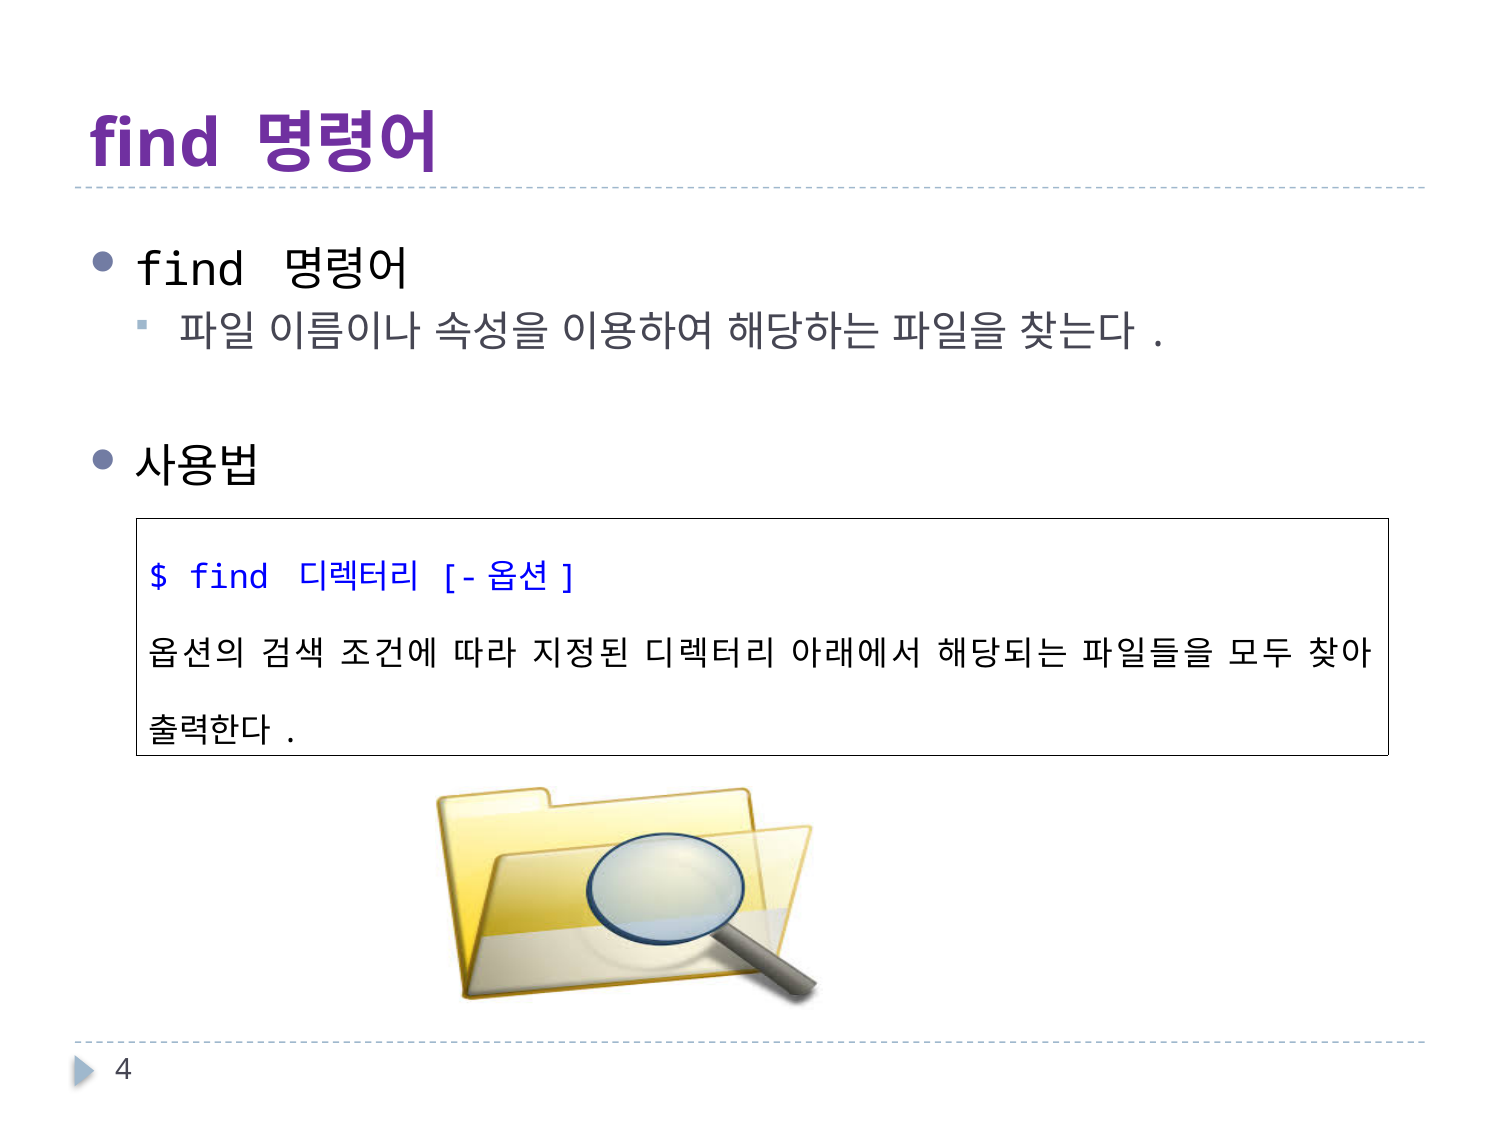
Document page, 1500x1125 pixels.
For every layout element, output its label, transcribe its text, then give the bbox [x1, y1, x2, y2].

slide_number 4 [100, 1042, 426, 1103]
text_box [72, 505, 1500, 581]
table_header $ find 디렉터리 [-옵션] 옵션의 검색 조건에 따라 지정된 디렉터리 아래에서 해당되는 파일들을 모두 찾아 출력한다. [137, 581, 1388, 755]
title find 명령어 [75, 24, 1425, 188]
list find 명령어 파일 이름이나 속성을 이용하여 해당하는 파일을 찾는다. 사용법 [75, 231, 1425, 505]
list find 명령어 파일 이름이나 속성을 이용하여 해당하는 파일을 찾는다. 사용법 [75, 581, 1425, 1010]
picture [434, 786, 823, 1011]
